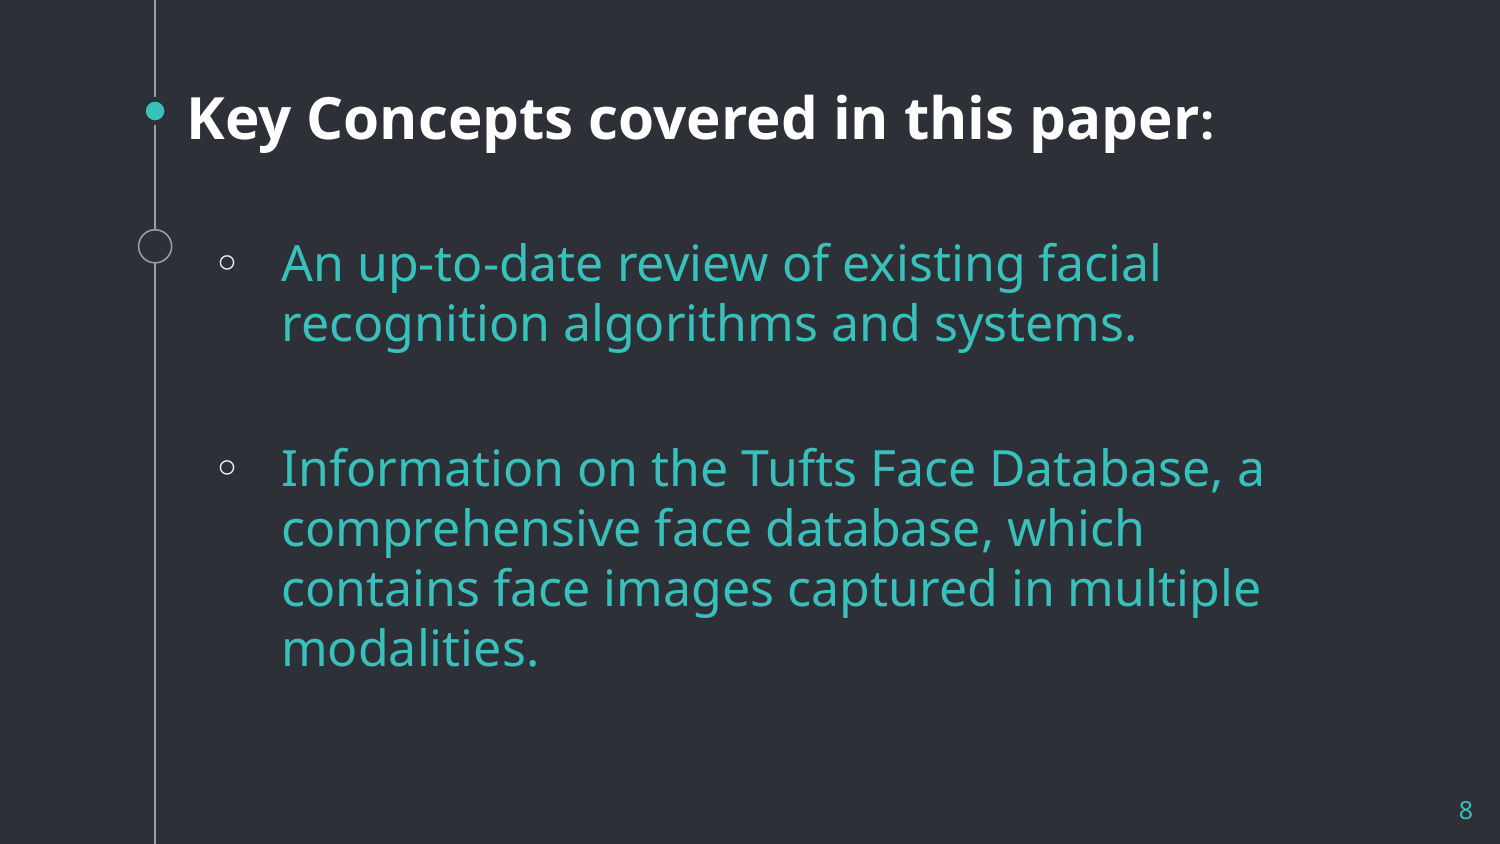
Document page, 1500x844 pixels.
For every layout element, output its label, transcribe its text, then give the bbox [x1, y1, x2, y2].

slide_number 8 [1398, 779, 1489, 832]
title Key Concepts covered in this paper: [171, 74, 1336, 166]
list An up-to-date review of existing facial recognition algorithms and systems. Information on the Tufts Face Database, a comprehensive face database, which contains face images captured in multiple modalities. [191, 216, 1317, 731]
